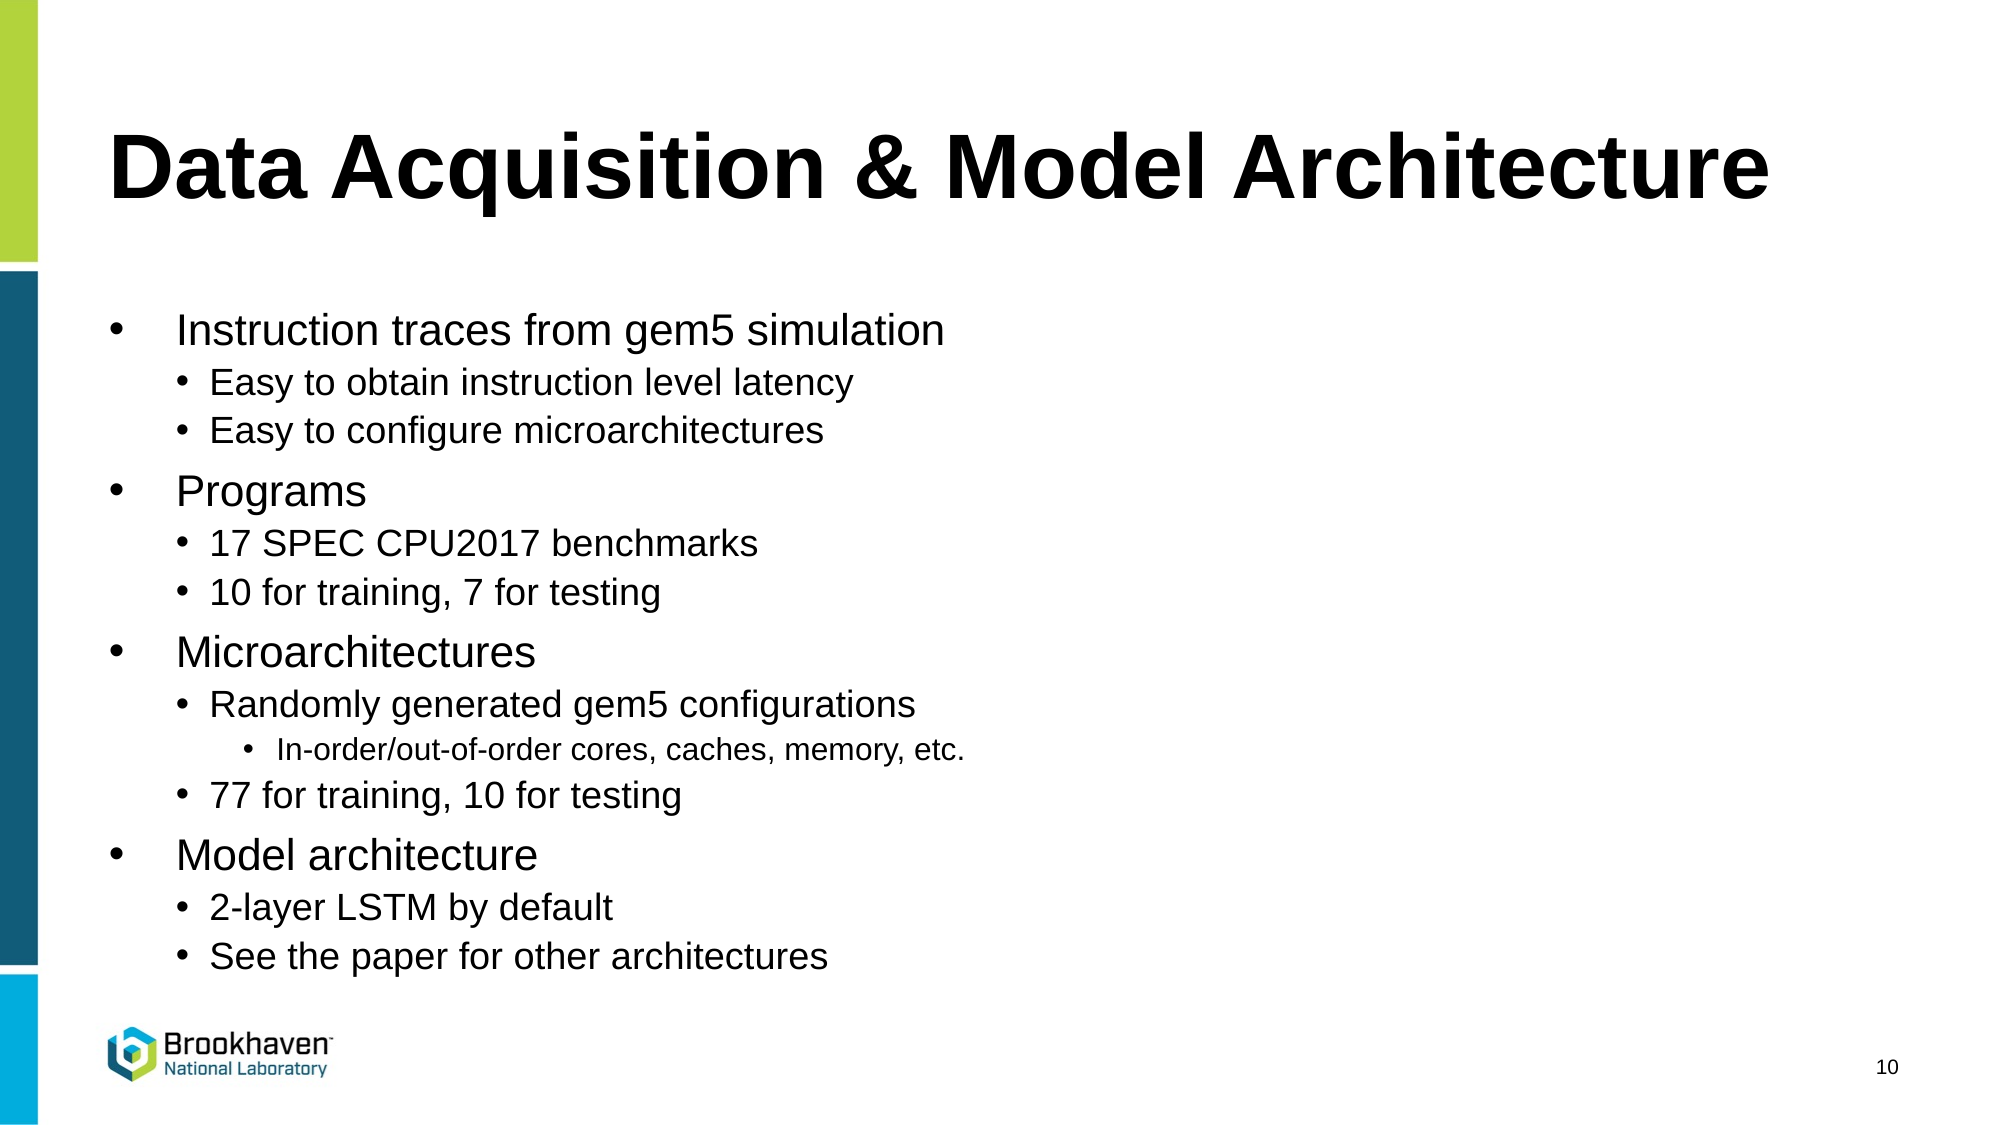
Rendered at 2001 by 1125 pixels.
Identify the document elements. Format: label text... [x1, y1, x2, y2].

title Data Acquisition & Model Architecture [93, 59, 1907, 278]
list Instruction traces from gem5 simulation Easy to obtain instruction level latency Easy to configure microarchitectures Programs 17 SPEC CPU2017 benchmarks 10 for training, 7 for testing Microarchitectures Randomly generated gem5 configurations In-order/out-of-order cores, caches, memory, etc. 77 for training, 10 for testing Model architecture 2-layer LSTM by default See the paper for other architectures [93, 299, 1907, 990]
slide_number 10 [1835, 1036, 1907, 1097]
picture [0, 0, 2001, 1125]
